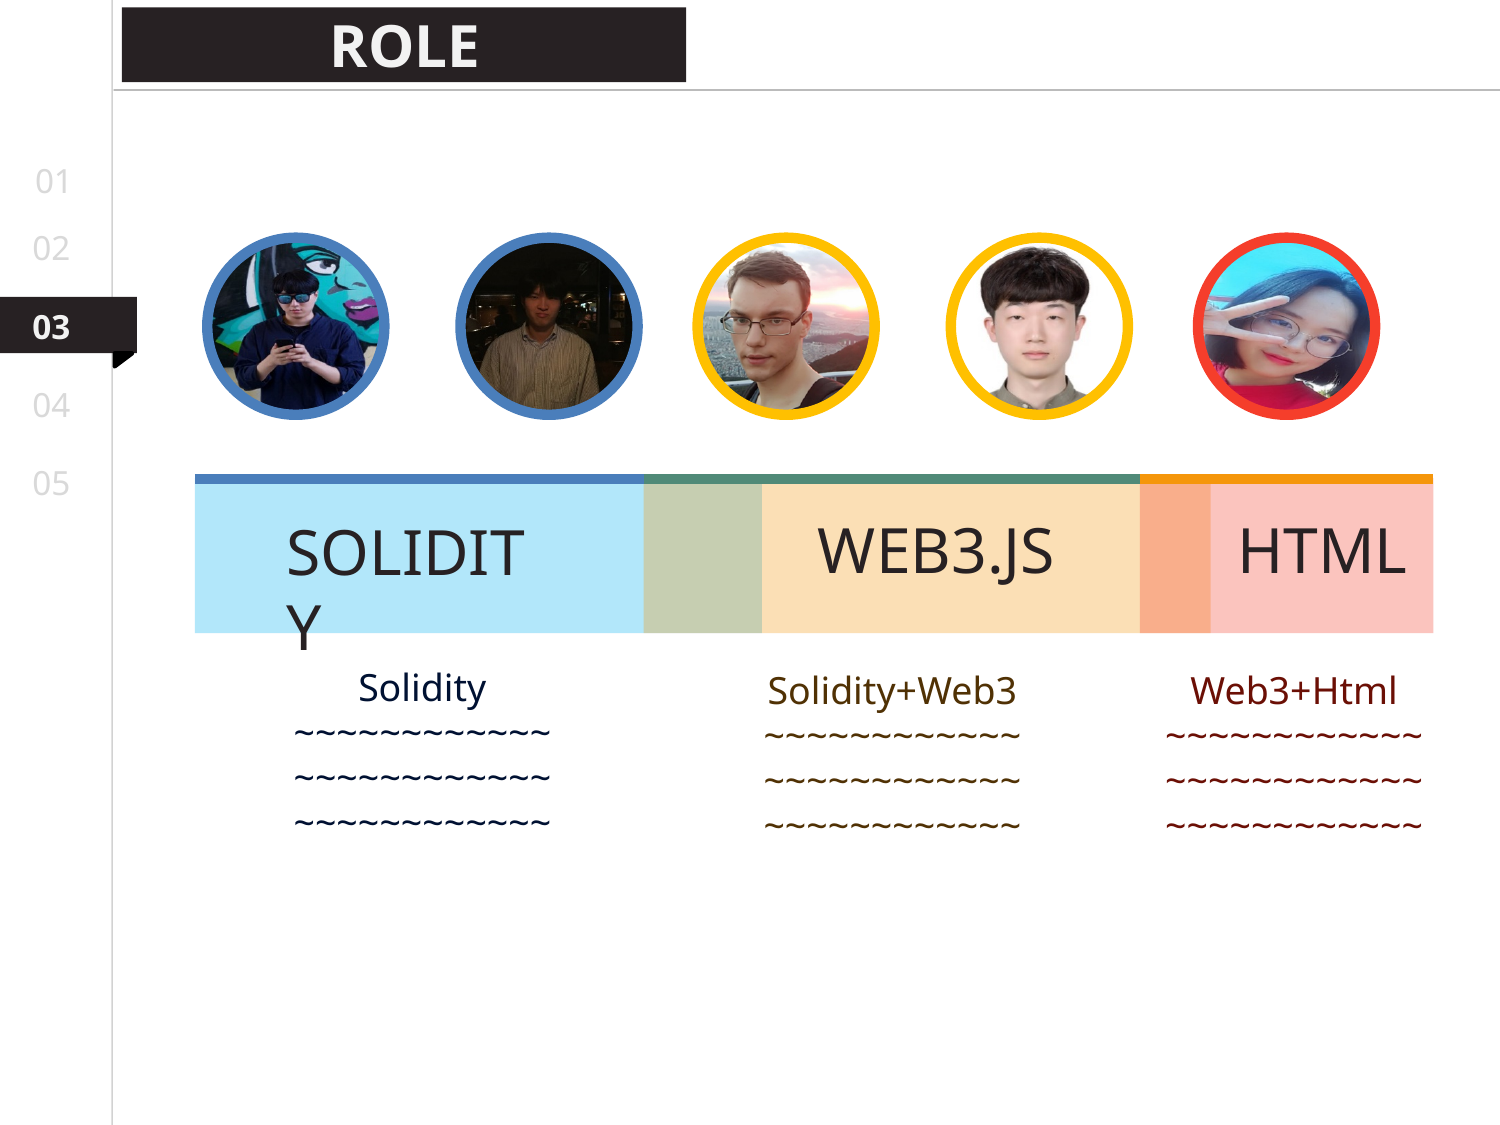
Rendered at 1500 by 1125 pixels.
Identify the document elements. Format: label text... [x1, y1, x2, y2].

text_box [643, 487, 1134, 634]
text_box 04 [17, 376, 92, 432]
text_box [697, 237, 1129, 416]
text_box Solidity+Web3 ~~~~~~~~~~~~ ~~~~~~~~~~~~ ~~~~~~~~~~~~ [677, 659, 1108, 854]
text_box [114, 1, 695, 88]
text_box Solidity ~~~~~~~~~~~~ ~~~~~~~~~~~~ ~~~~~~~~~~~~ [207, 656, 638, 852]
text_box Web3+Html ~~~~~~~~~~~~ ~~~~~~~~~~~~ ~~~~~~~~~~~~ [1141, 659, 1447, 854]
picture [1197, 237, 1376, 416]
text_box 01 [20, 152, 107, 208]
text_box 02 [17, 219, 92, 275]
text_box 05 [17, 455, 92, 510]
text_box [194, 485, 638, 634]
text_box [1139, 477, 1441, 634]
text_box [0, 296, 138, 367]
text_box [206, 237, 638, 416]
